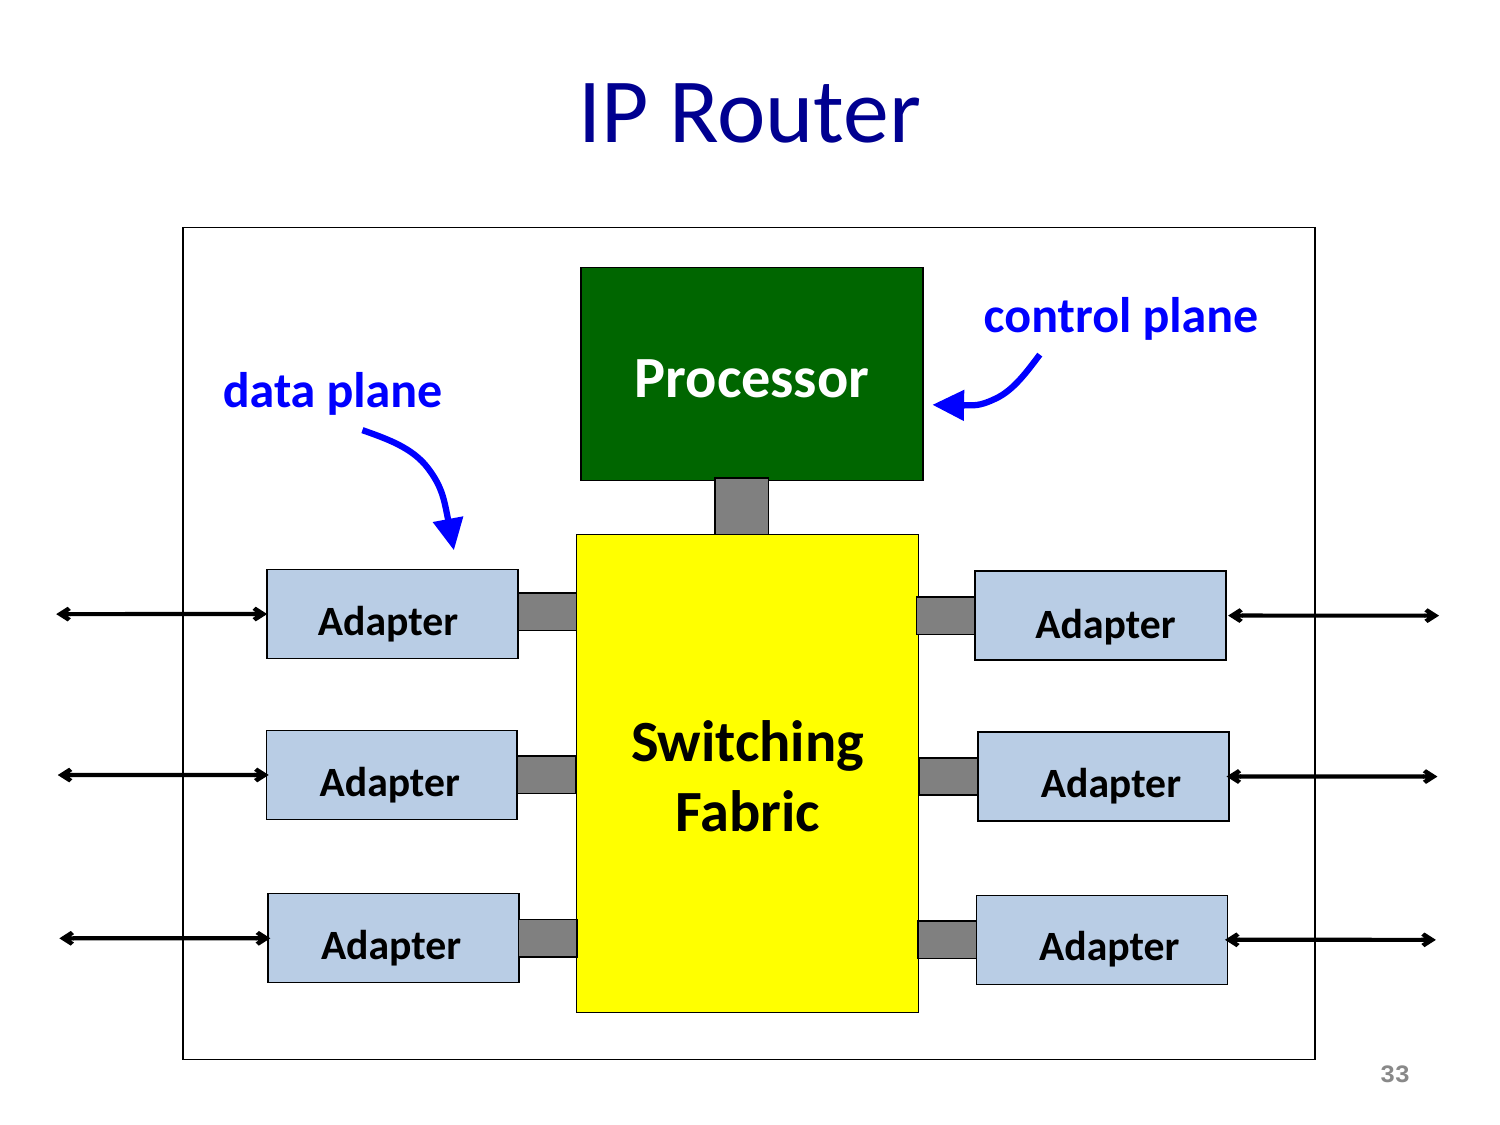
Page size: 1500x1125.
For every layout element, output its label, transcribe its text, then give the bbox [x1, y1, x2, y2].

text_box [57, 767, 182, 783]
title IP Router [75, 12, 1425, 200]
text_box [56, 606, 182, 622]
text_box [59, 931, 182, 946]
text_box [1315, 608, 1440, 623]
slide_number 33 [1074, 1042, 1425, 1103]
text_box [932, 354, 1040, 416]
text_box [1315, 769, 1438, 784]
text_box data plane [208, 349, 458, 425]
text_box [182, 227, 1315, 1060]
text_box control plane [968, 274, 1274, 350]
text_box [362, 430, 461, 550]
